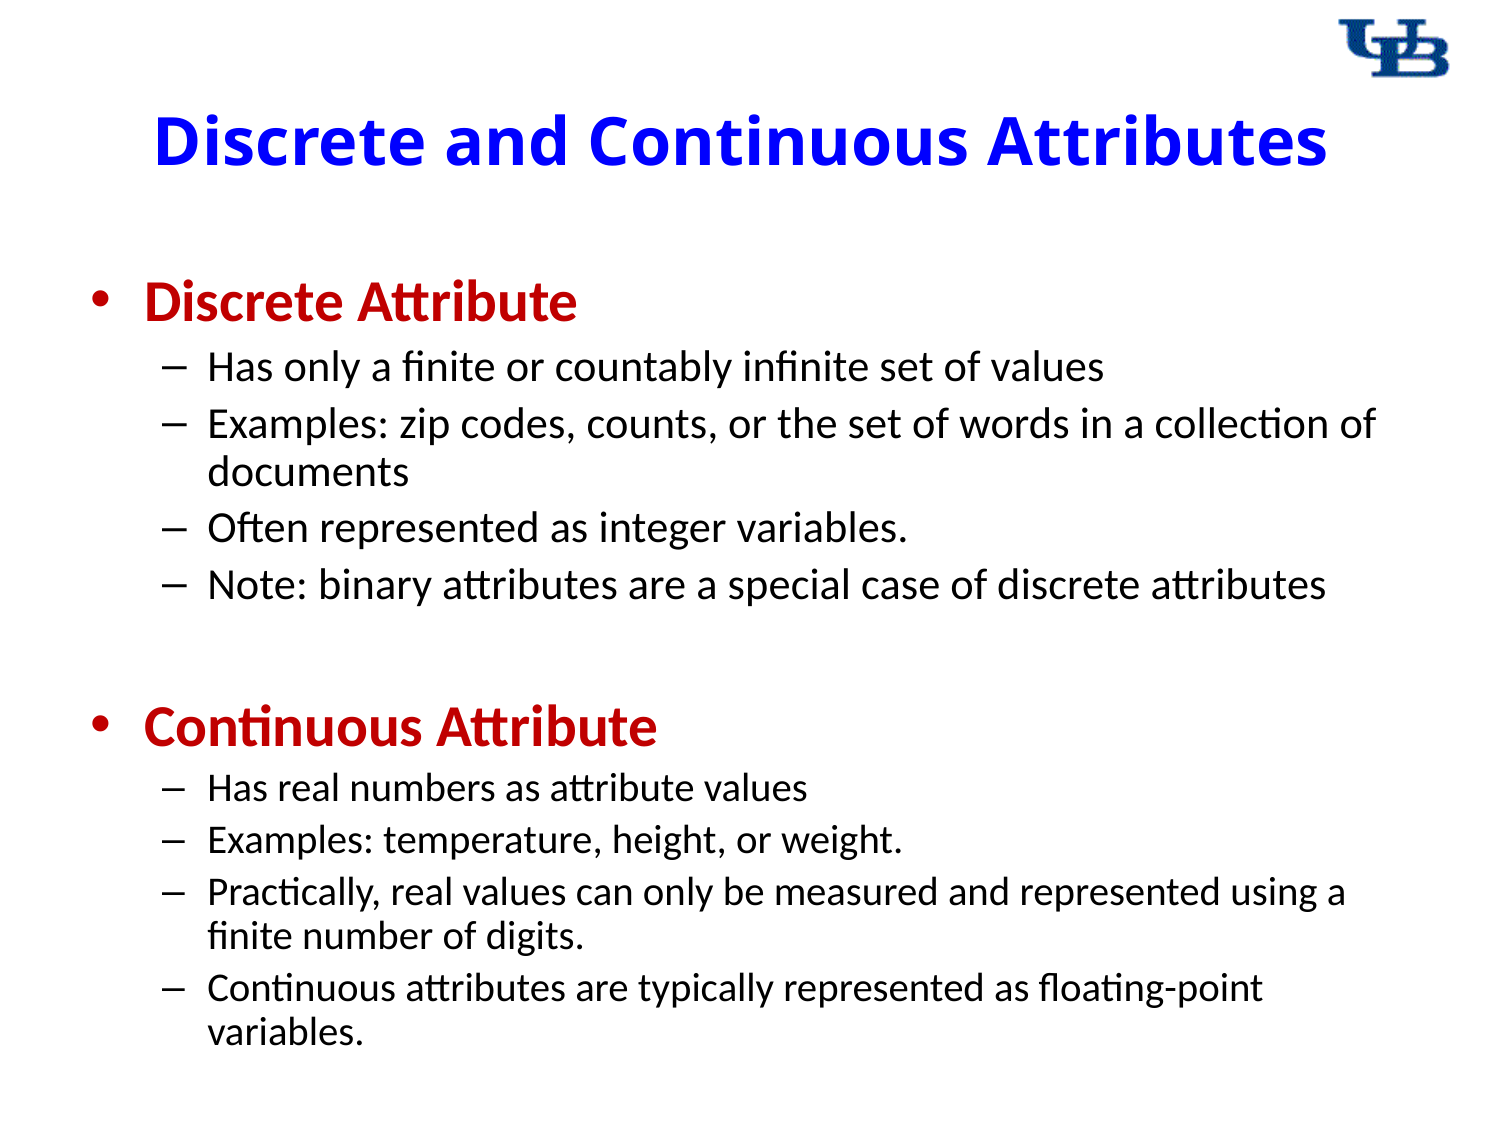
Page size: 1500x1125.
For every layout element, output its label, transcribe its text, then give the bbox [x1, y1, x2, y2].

title Discrete and Continuous Attributes [75, 45, 1425, 233]
list Discrete Attribute Has only a finite or countably infinite set of values Examples: zip codes, counts, or the set of words in a collection of documents Often represented as integer variables. Note: binary attributes are a special case of discrete attributes Continuous Attribute Has real numbers as attribute values Examples: temperature, height, or weight. Practically, real values can only be measured and represented using a finite number of digits. Continuous attributes are typically represented as floating-point variables. [75, 262, 1438, 1063]
picture [1298, 0, 1500, 100]
